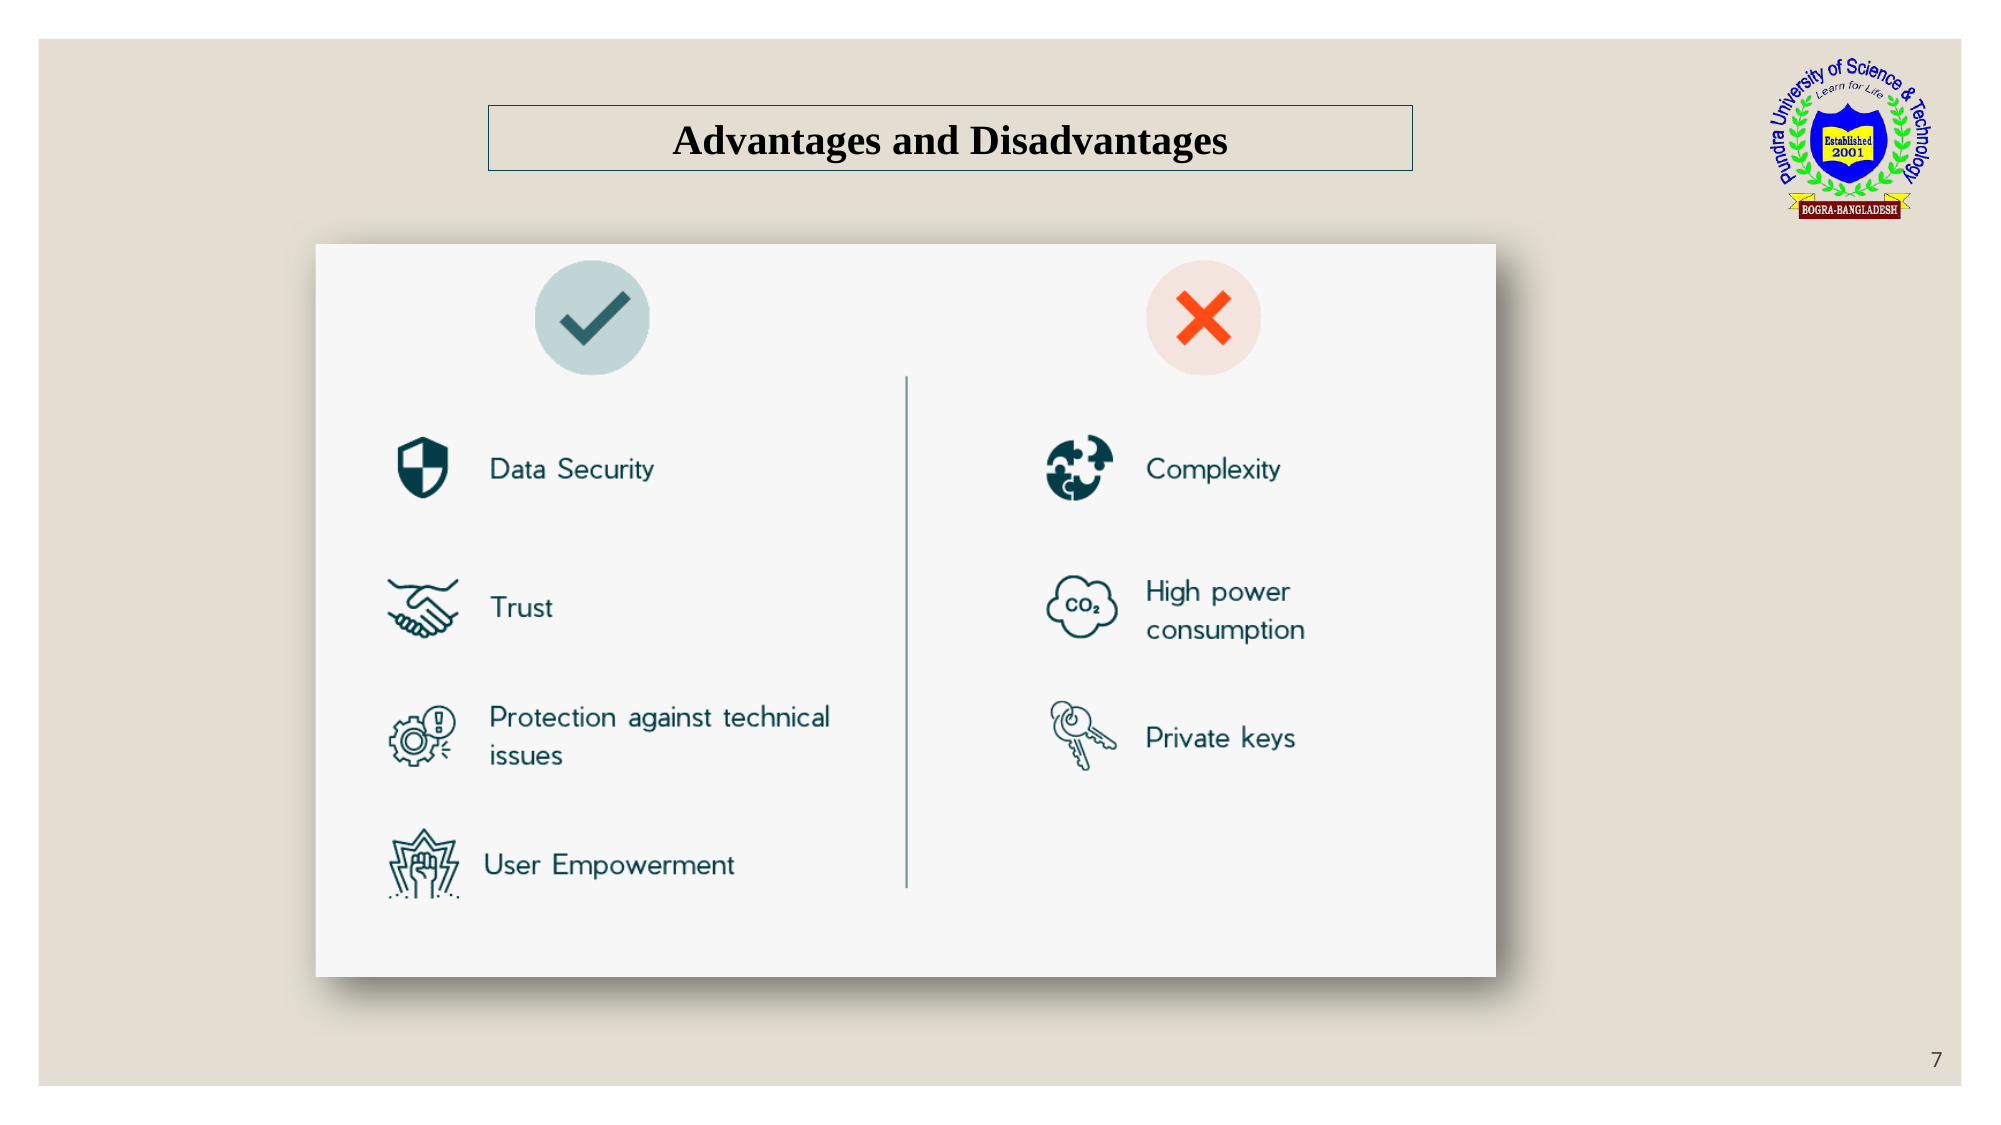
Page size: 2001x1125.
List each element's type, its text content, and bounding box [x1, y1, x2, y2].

text_box Advantages and Disadvantages [488, 105, 1413, 171]
picture [315, 244, 1496, 977]
picture [1770, 58, 1931, 219]
slide_number 7 [1717, 1034, 1958, 1080]
